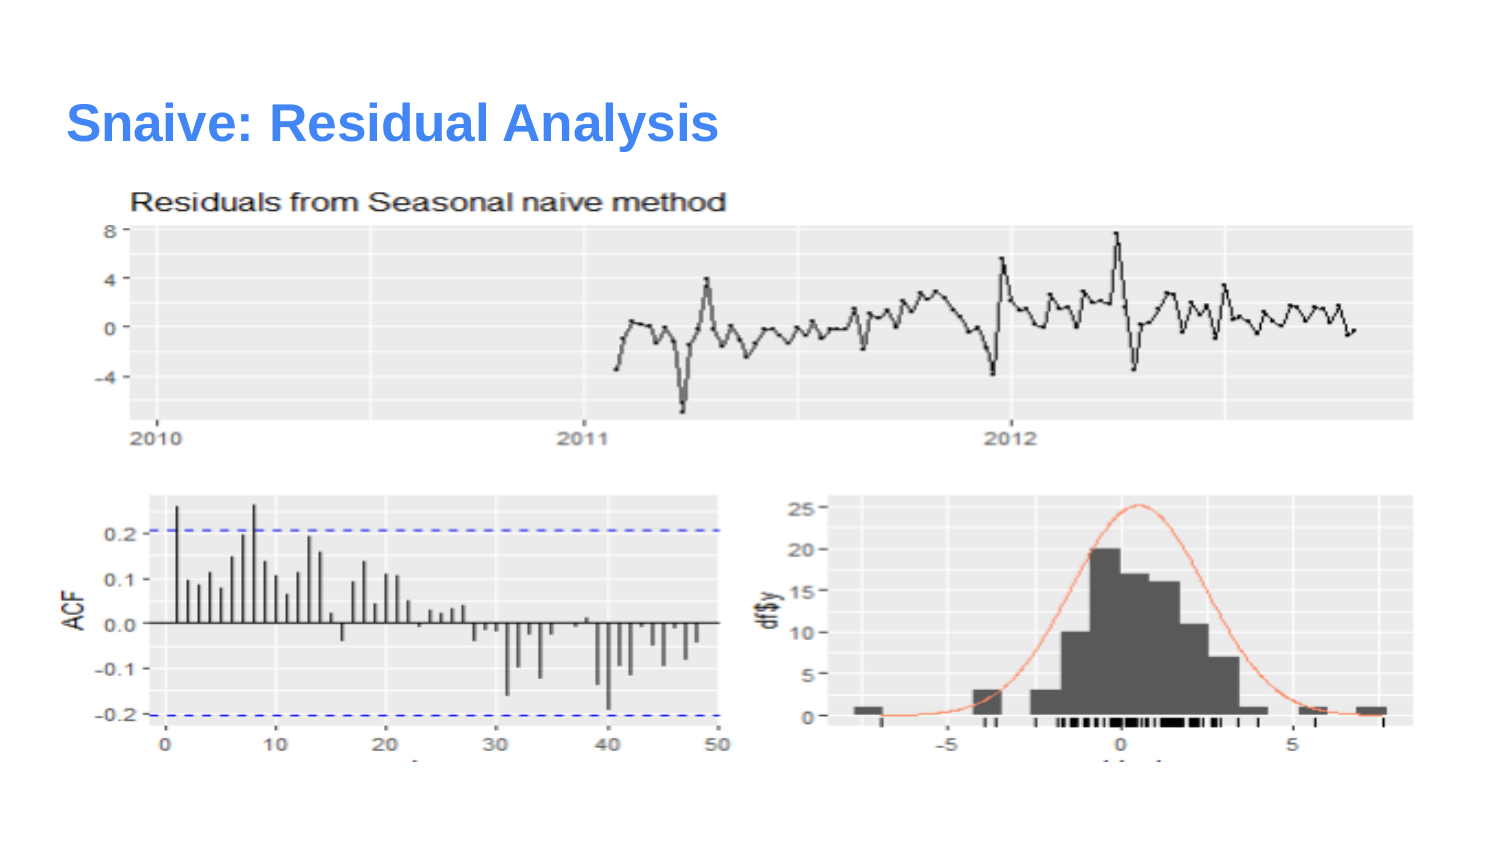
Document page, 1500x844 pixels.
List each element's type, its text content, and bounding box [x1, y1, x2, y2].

picture [50, 176, 1450, 762]
title Snaive: Residual Analysis [51, 72, 1449, 167]
